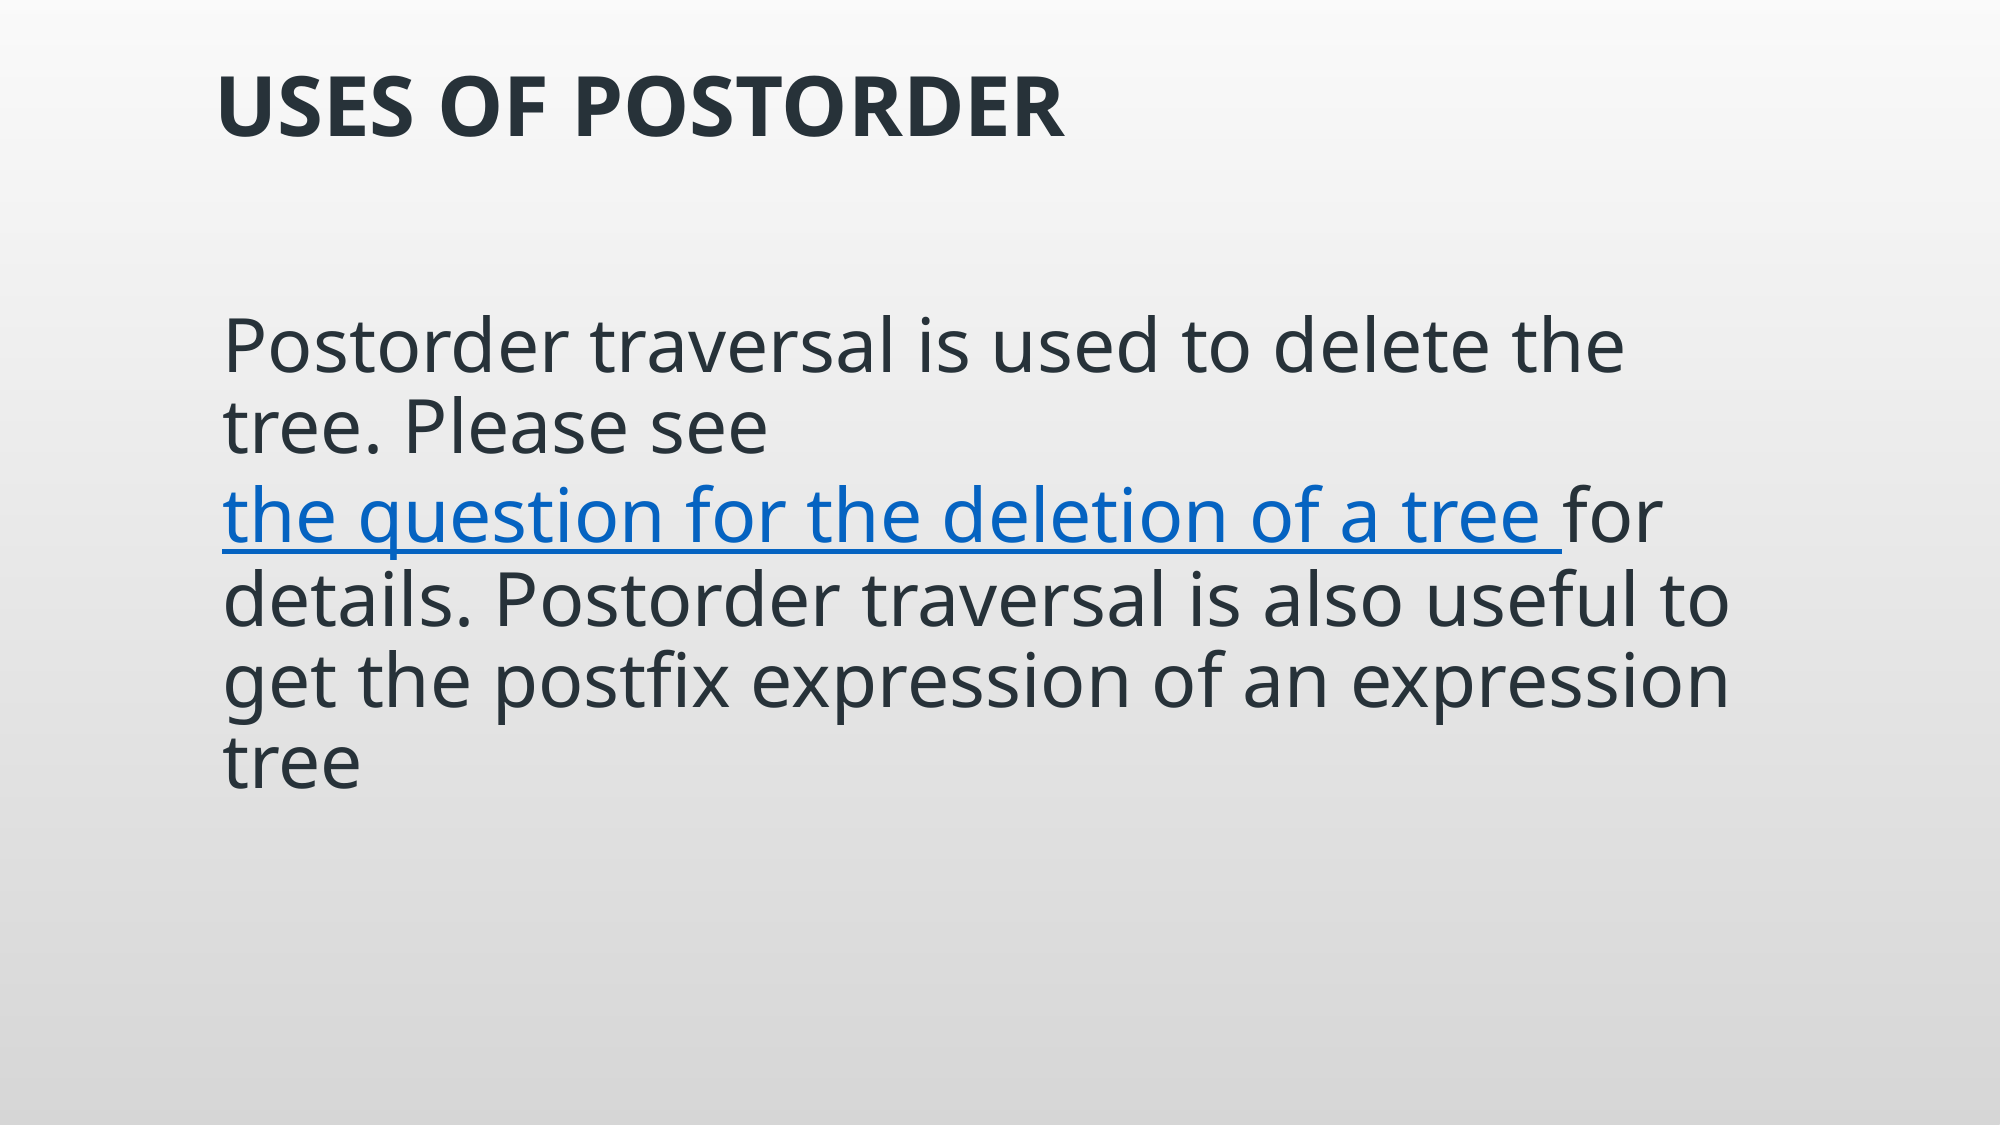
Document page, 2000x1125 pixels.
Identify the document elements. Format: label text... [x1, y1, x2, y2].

list Postorder traversal is used to delete the tree. Please see the question for the deletion of a tree for details. Postorder traversal is also useful to get the postfix expression of an expression tree [199, 299, 1800, 1013]
title Uses of Postorder [199, 45, 1800, 263]
